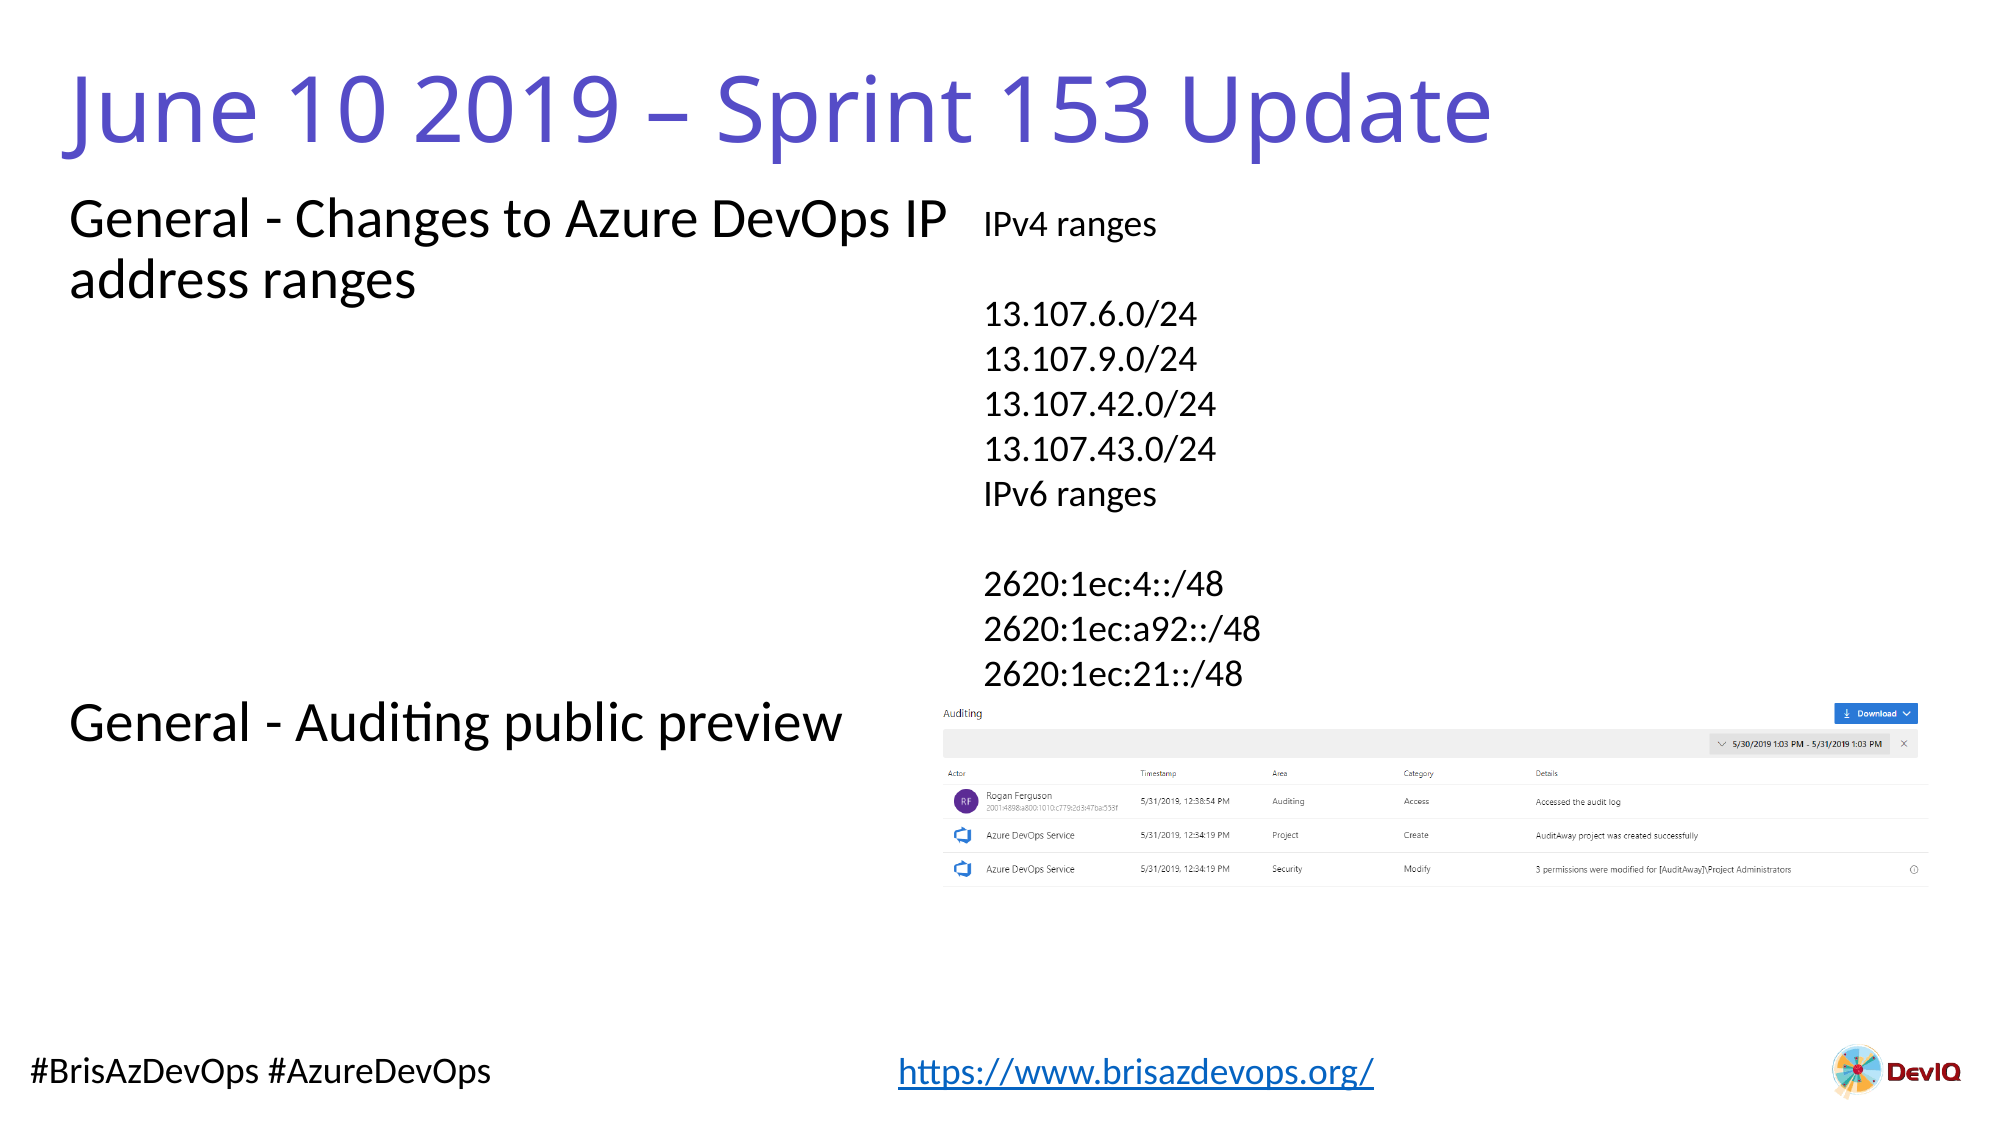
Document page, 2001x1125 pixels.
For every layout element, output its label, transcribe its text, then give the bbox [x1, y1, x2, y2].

list General - Changes to Azure DevOps IP address ranges [69, 187, 959, 394]
picture [1830, 1038, 1963, 1101]
text_box IPv4 ranges 13.107.6.0/24 13.107.9.0/24 13.107.42.0/24 13.107.43.0/24 IPv6 ranges 2620:1ec:4::/48 2620:1ec:a92::/48 2620:1ec:21::/48 [968, 191, 1950, 702]
picture [930, 691, 1930, 888]
text_box General - Auditing public preview [69, 691, 930, 837]
text_box https://www.brisazdevops.org/ [883, 1039, 1390, 1100]
text_box #BrisAzDevOps #AzureDevOps [15, 1038, 507, 1098]
title June 10 2019 – Sprint 153 Update [69, 36, 1930, 158]
